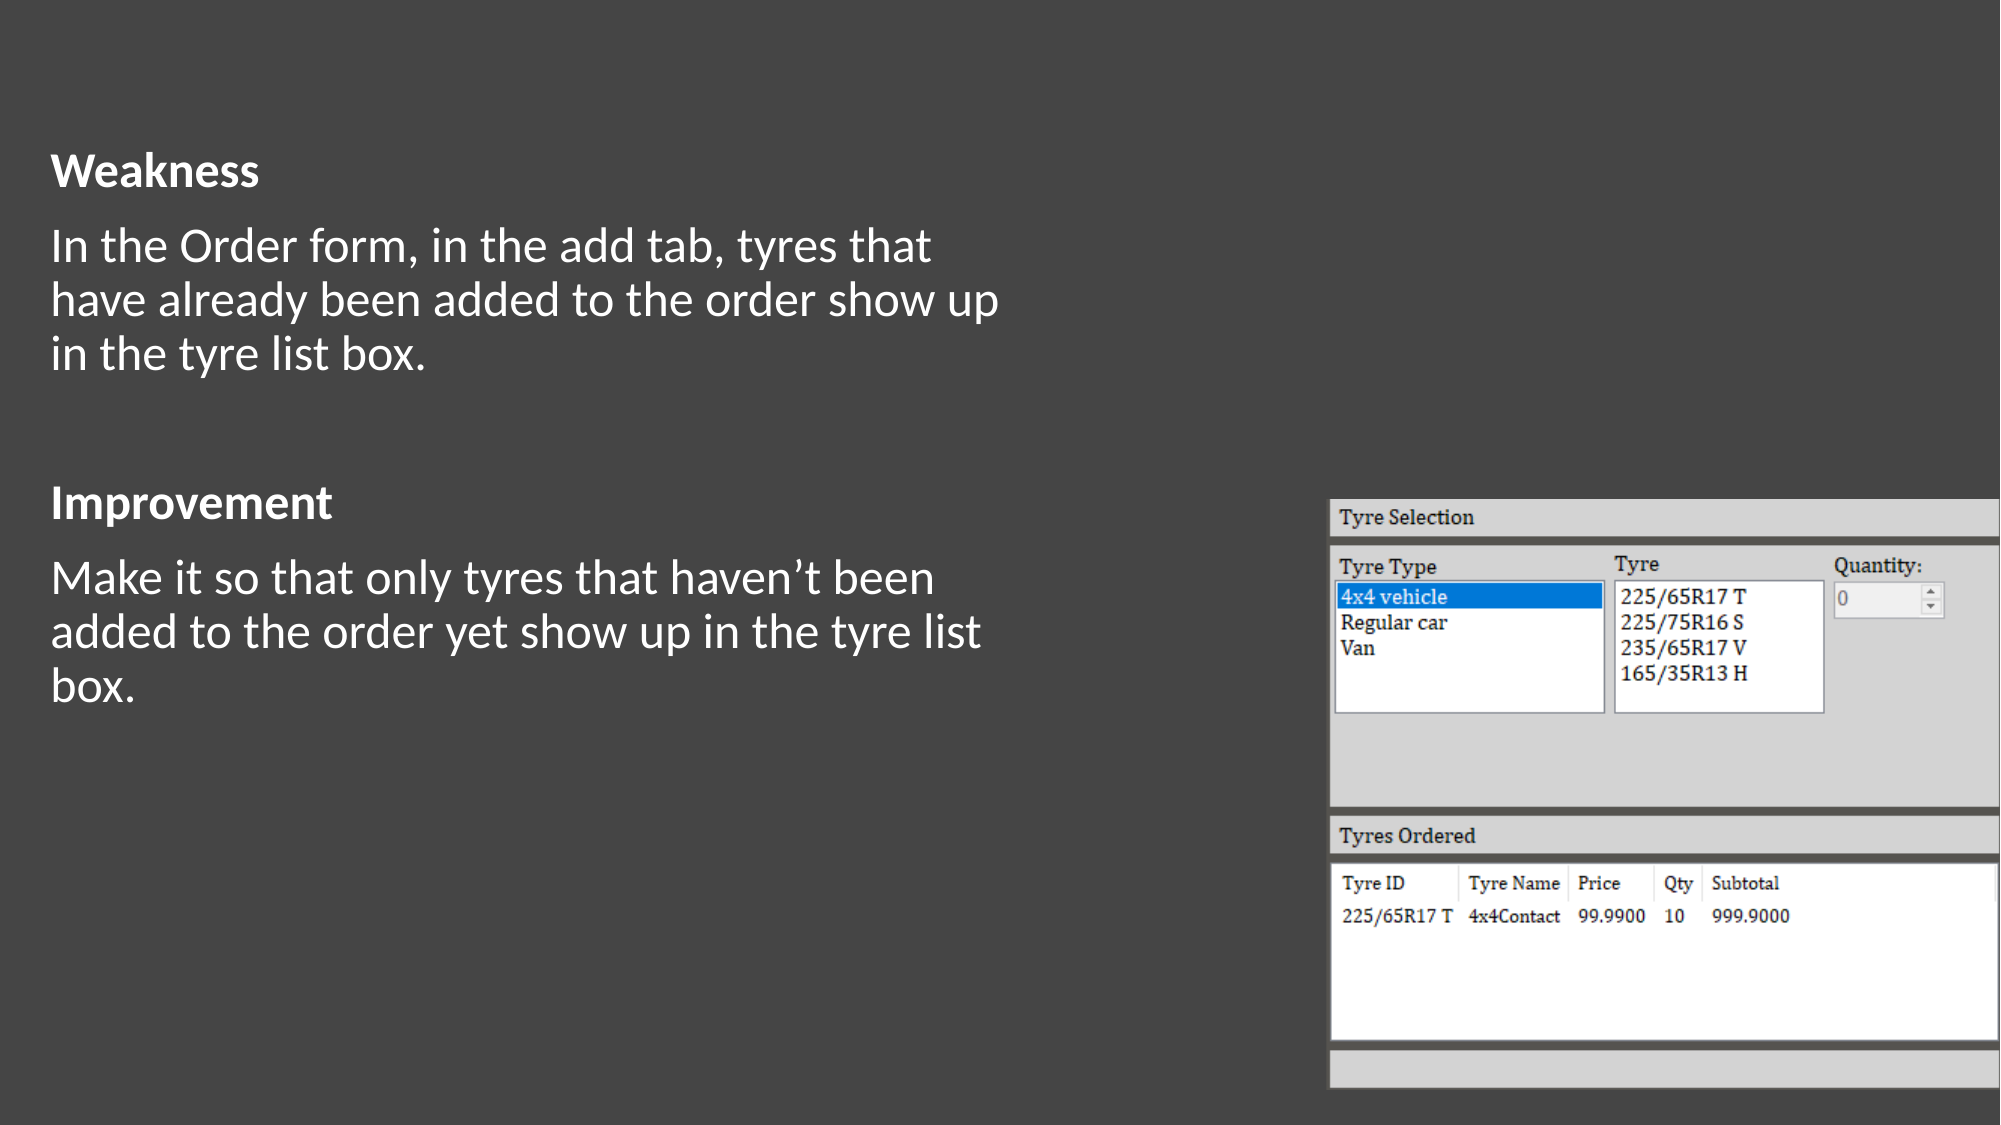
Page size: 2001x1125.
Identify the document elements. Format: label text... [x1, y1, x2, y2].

list Weakness In the Order form, in the add tab, tyres that have already been added to the order show up in the tyre list box. Improvement Make it so that only tyres that haven’t been added to the order yet show up in the tyre list box. [35, 136, 1033, 1090]
picture [1326, 499, 2000, 1090]
